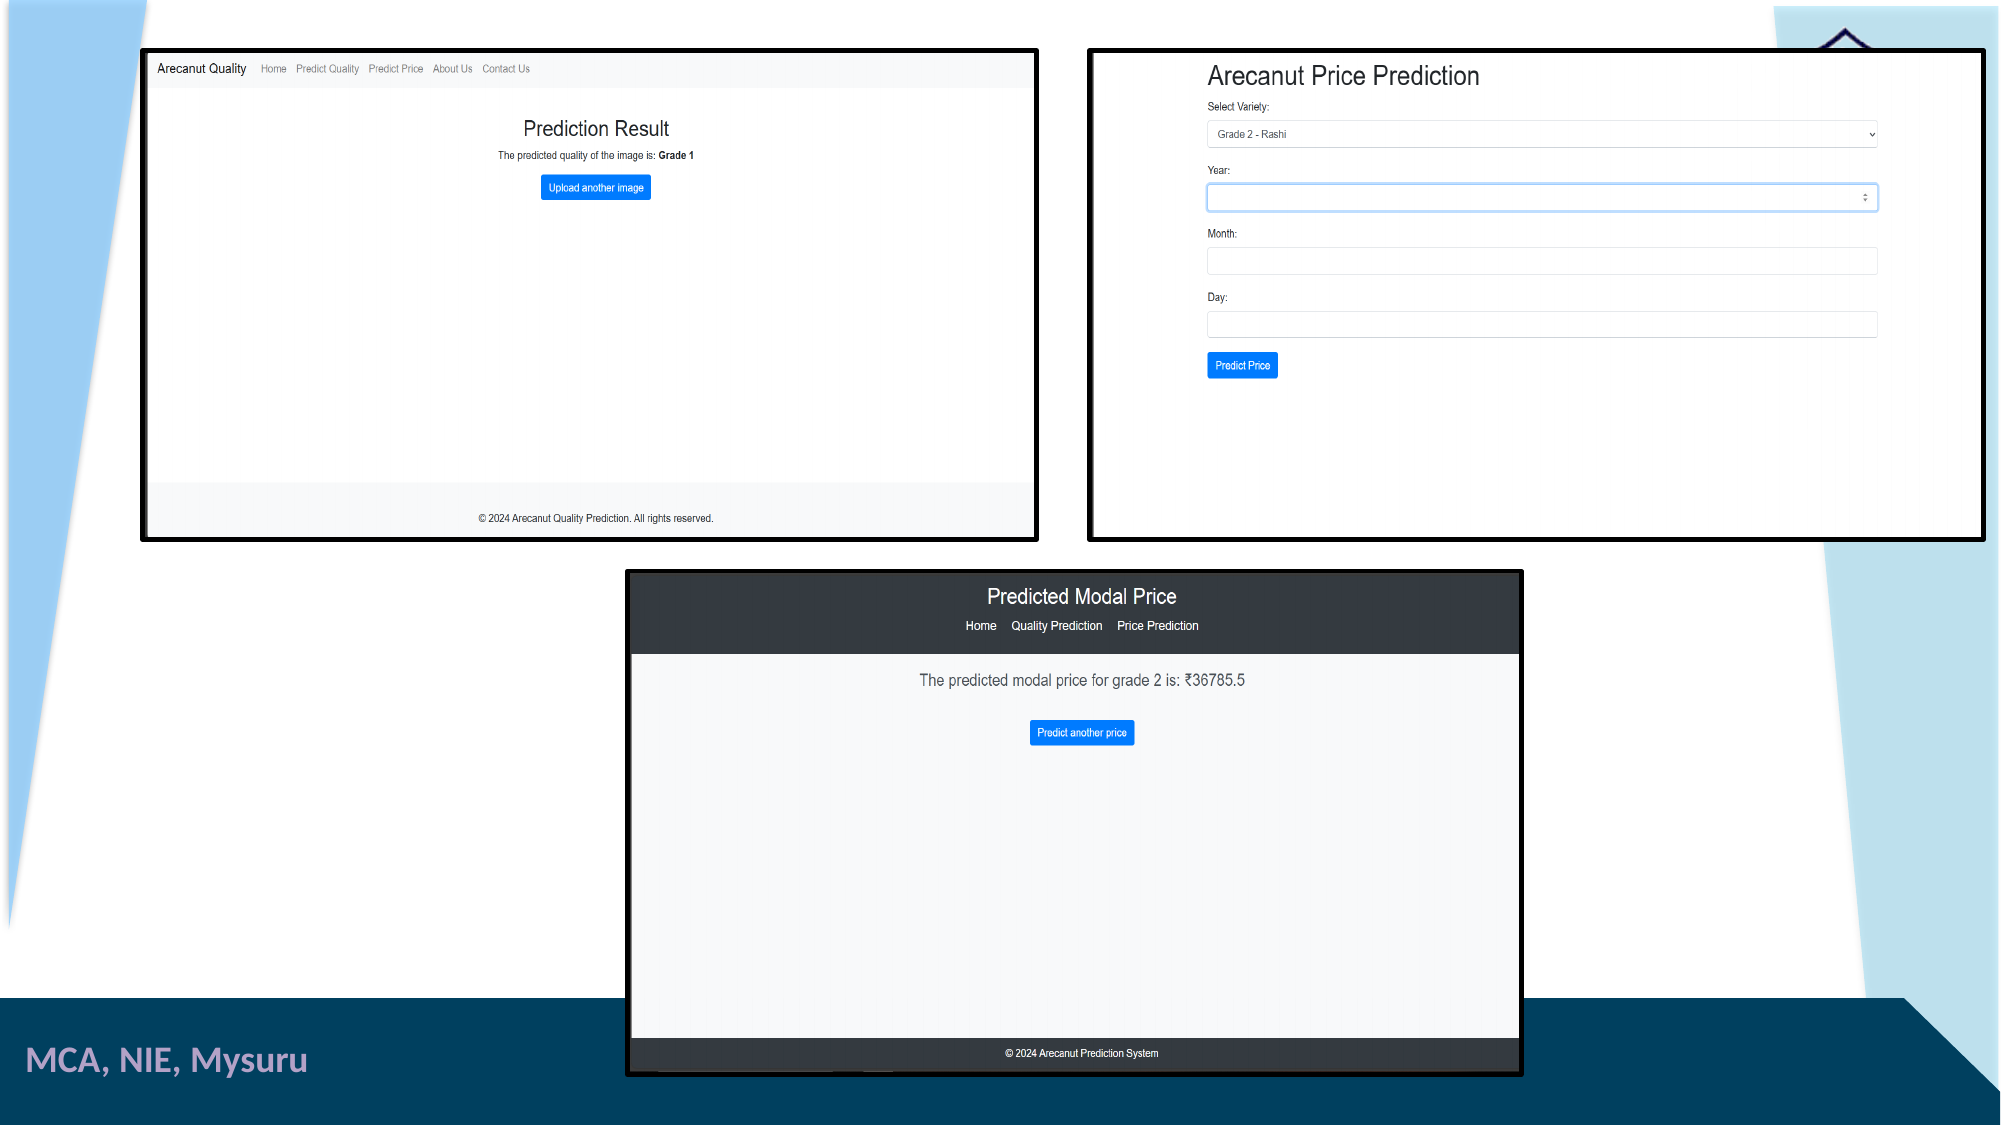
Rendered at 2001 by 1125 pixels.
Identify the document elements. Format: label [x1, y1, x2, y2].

picture [1633, 0, 2001, 401]
picture [144, 52, 1035, 538]
picture [1091, 52, 1982, 538]
picture [629, 572, 1520, 1073]
